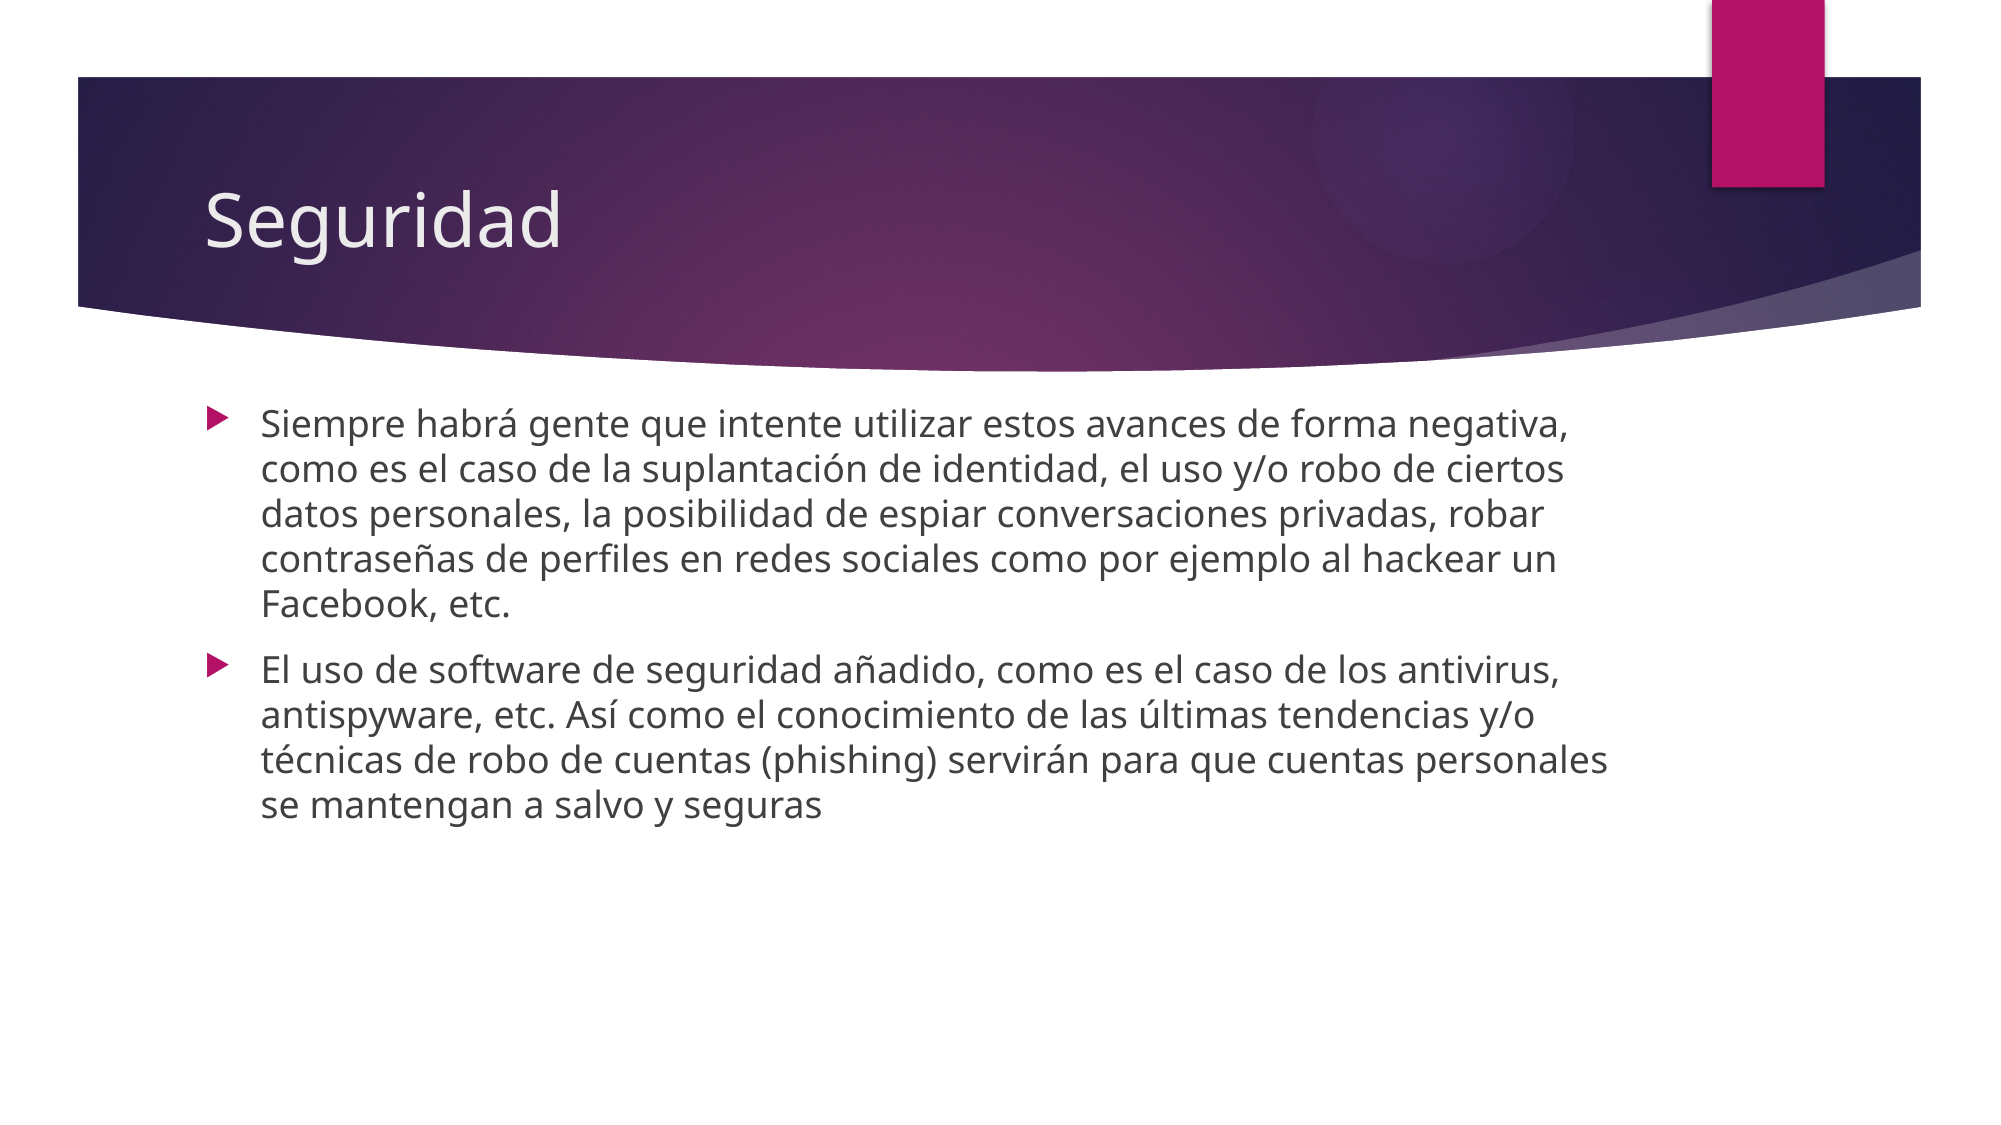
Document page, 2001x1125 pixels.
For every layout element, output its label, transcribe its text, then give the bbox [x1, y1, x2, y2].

title Seguridad [189, 159, 1627, 276]
list Siempre habrá gente que intente utilizar estos avances de forma negativa, como es el caso de la suplantación de identidad, el uso y/o robo de ciertos datos personales, la posibilidad de espiar conversaciones privadas, robar contraseñas de perfiles en redes sociales como por ejemplo al hackear un Facebook, etc. El uso de software de seguridad añadido, como es el caso de los antivirus, antispyware, etc. Así como el conocimiento de las últimas tendencias y/o técnicas de robo de cuentas (phishing) servirán para que cuentas personales se mantengan a salvo y seguras [189, 393, 1638, 988]
